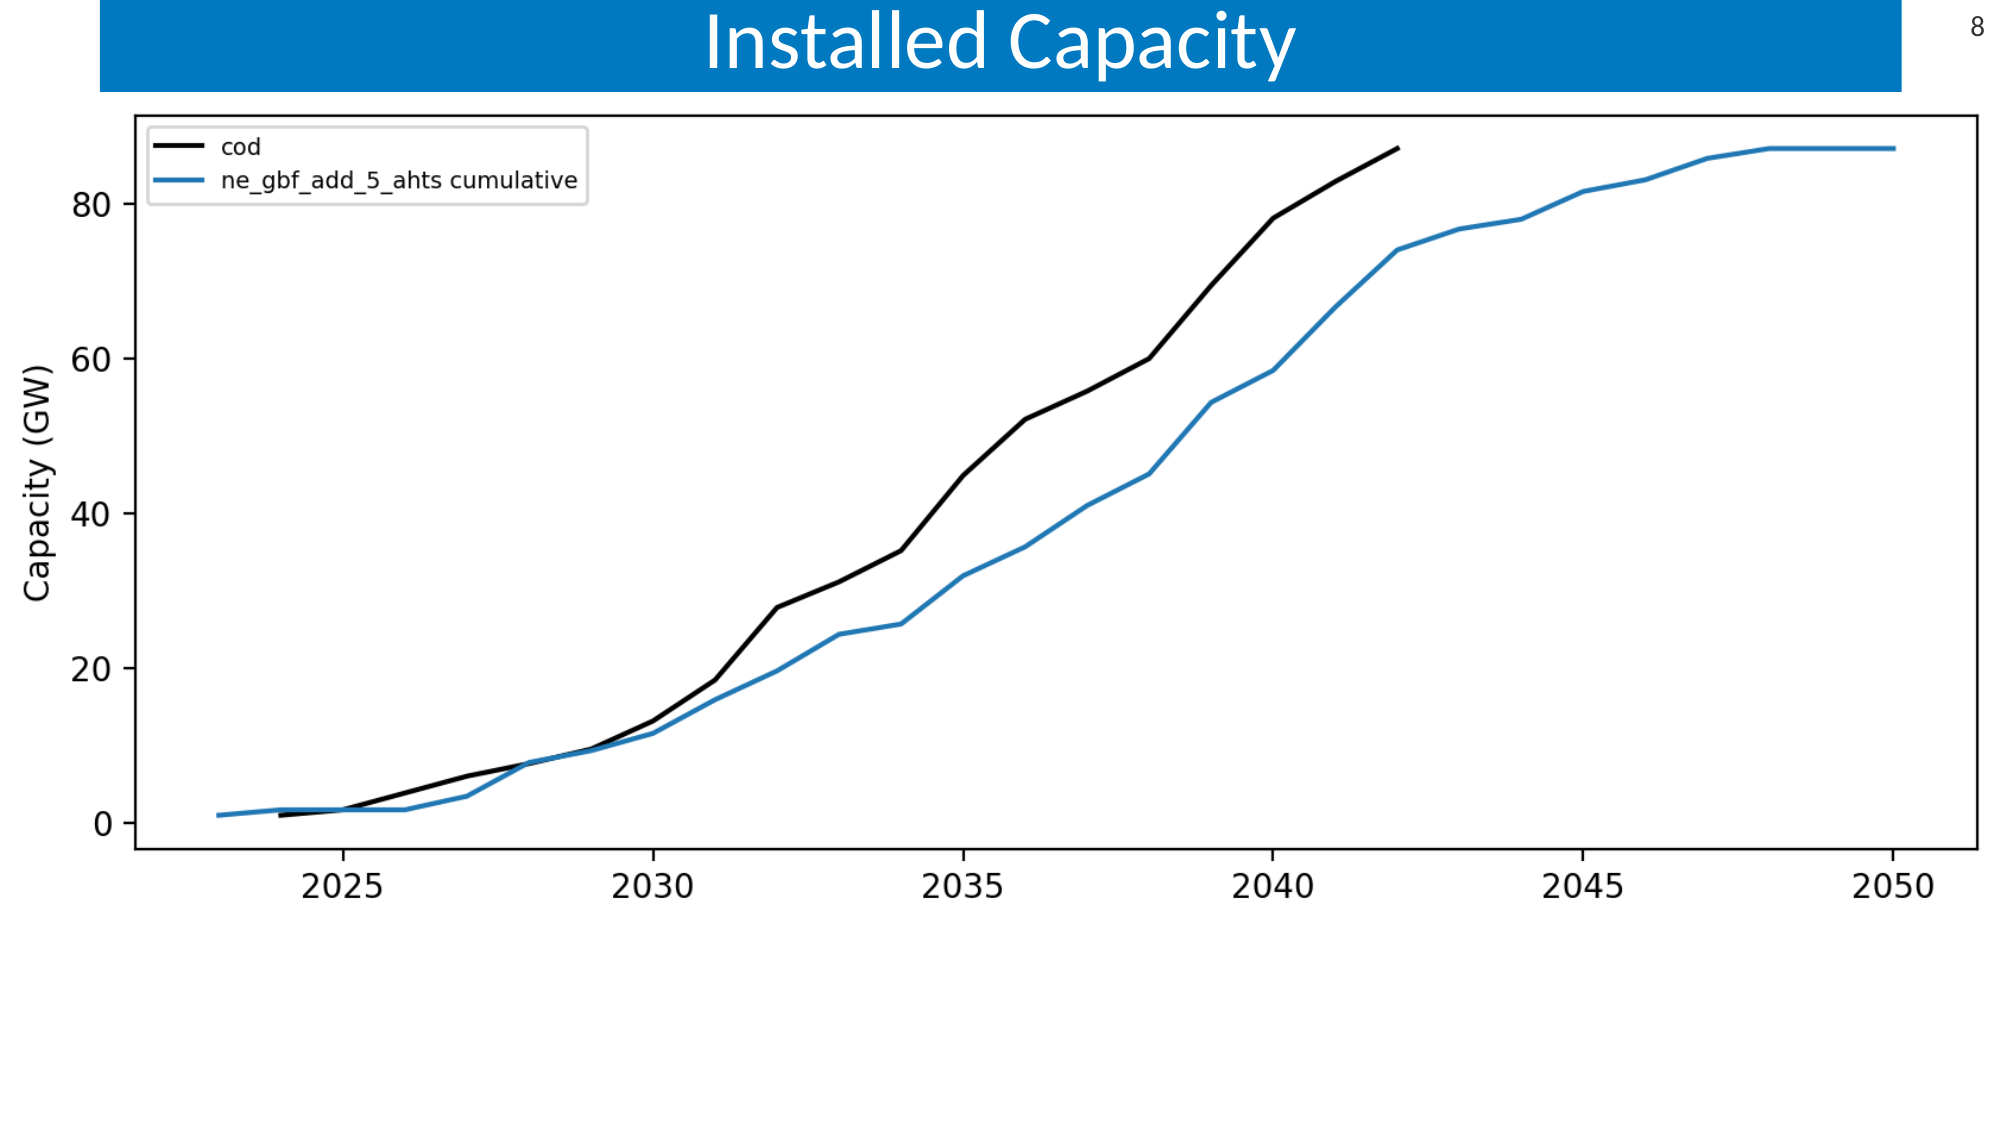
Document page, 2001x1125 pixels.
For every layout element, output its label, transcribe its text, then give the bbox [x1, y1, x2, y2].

title Installed Capacity [99, 0, 1902, 90]
picture [0, 92, 2000, 929]
